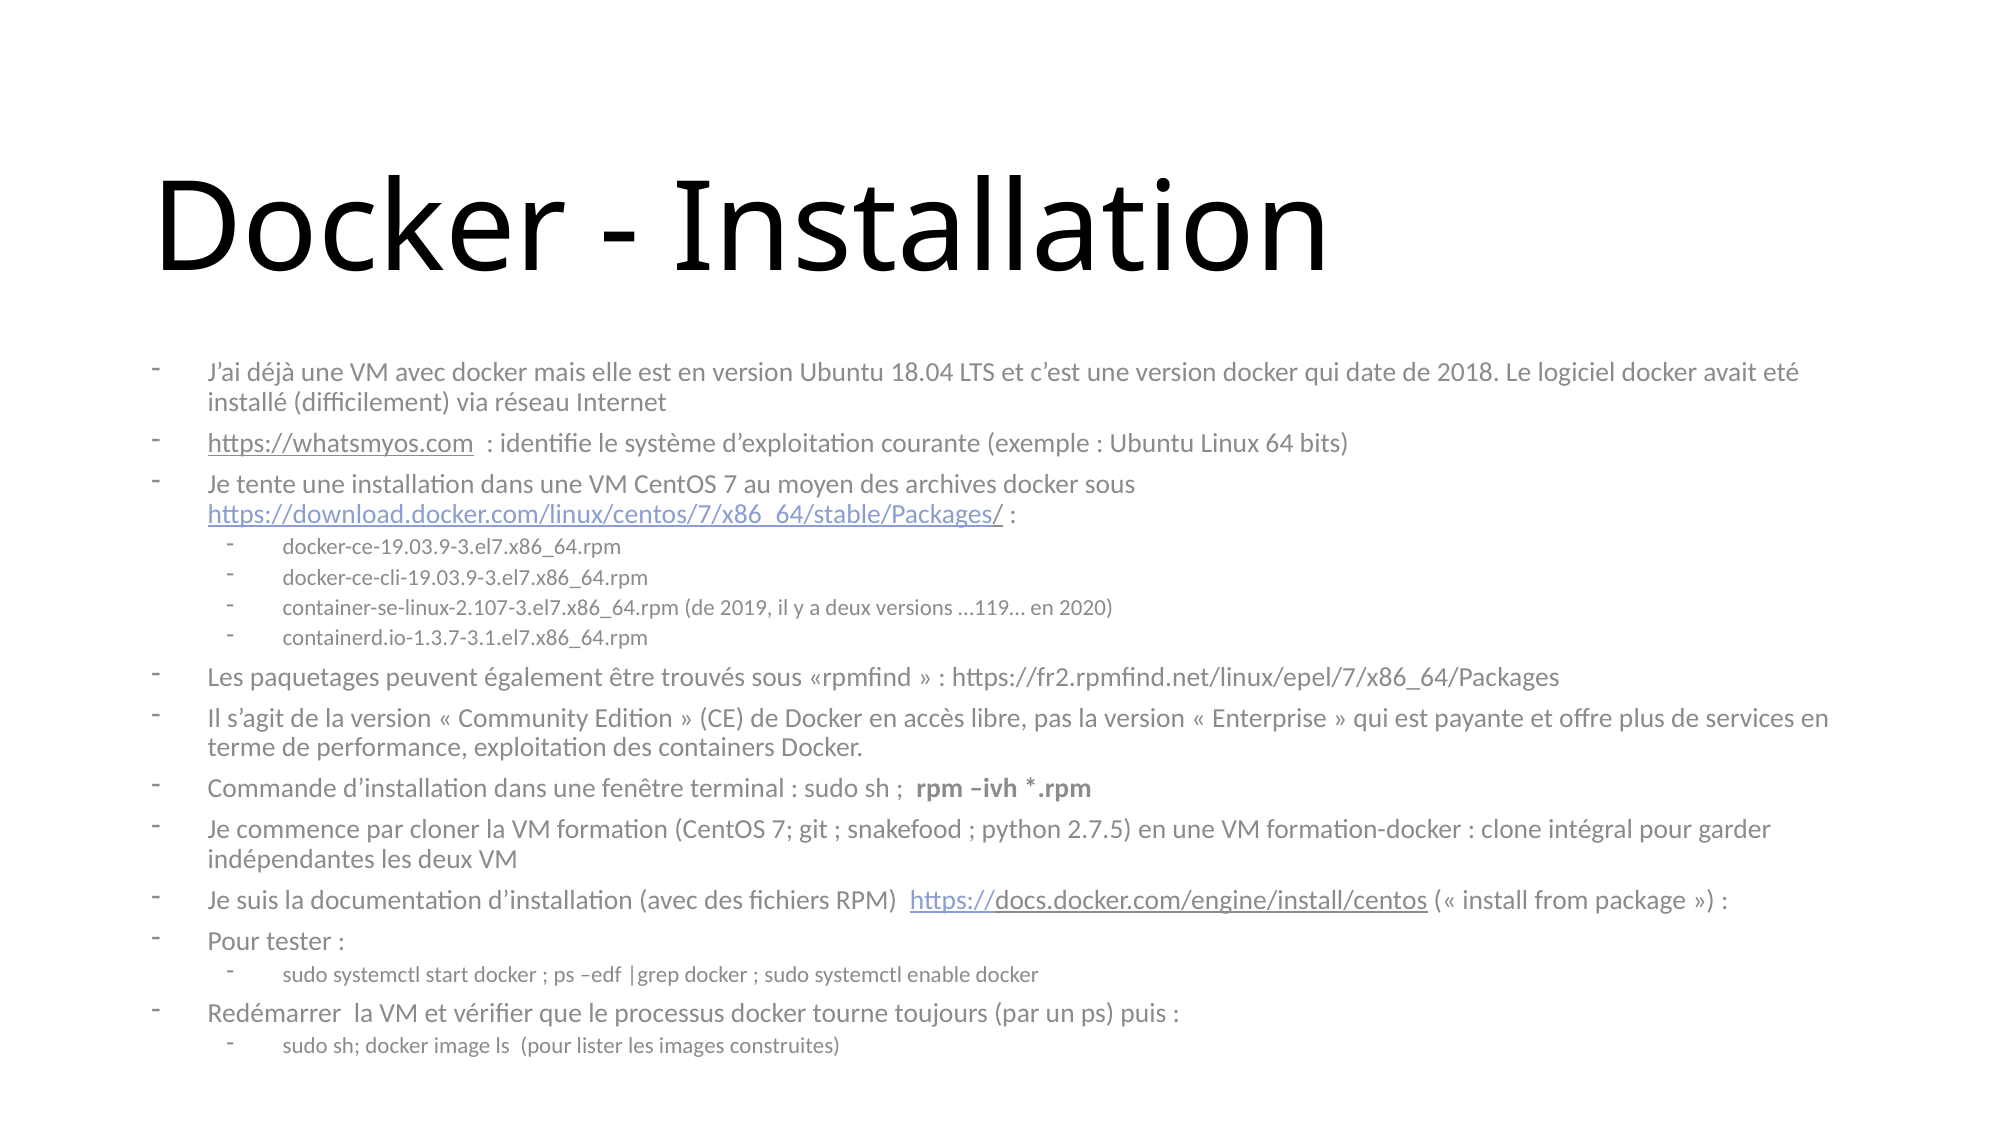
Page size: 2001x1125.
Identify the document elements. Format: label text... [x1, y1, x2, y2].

text_box [136, 304, 1735, 1110]
title Docker - Installation [136, 145, 1862, 305]
list J’ai déjà une VM avec docker mais elle est en version Ubuntu 18.04 LTS et c’est une version docker qui date de 2018. Le logiciel docker avait eté installé (difficilement) via réseau Internet https://whatsmyos.com : identifie le système d’exploitation courante (exemple : Ubuntu Linux 64 bits) Je tente une installation dans une VM CentOS 7 au moyen des archives docker sous https://download.docker.com/linux/centos/7/x86_64/stable/Packages/ : docker-ce-19.03.9-3.el7.x86_64.rpm docker-ce-cli-19.03.9-3.el7.x86_64.rpm container-se-linux-2.107-3.el7.x86_64.rpm (de 2019, il y a deux versions …119… en 2020) containerd.io-1.3.7-3.1.el7.x86_64.rpm Les paquetages peuvent également être trouvés sous «rpmfind » : https://fr2.rpmfind.net/linux/epel/7/x86_64/Packages Il s’agit de la version « Community Edition » (CE) de Docker en accès libre, pas la version « Enterprise » qui est payante et offre plus de services en terme de performance, exploitation des containers Docker. Commande d’installation dans une fenêtre terminal : sudo sh ; rpm –ivh *.rpm Je commence par cloner la VM formation (CentOS 7; git ; snakefood ; python 2.7.5) en une VM formation-docker : clone intégral pour garder indépendantes les deux VM Je suis la documentation d’installation (avec des fichiers RPM) https://docs.docker.com/engine/install/centos (« install from package ») : Pour tester : sudo systemctl start docker ; ps –edf |grep docker ; sudo systemctl enable docker Redémarrer la VM et vérifier que le processus docker tourne toujours (par un ps) puis : sudo sh; docker image ls (pour lister les images construites) [1735, 350, 1902, 1071]
